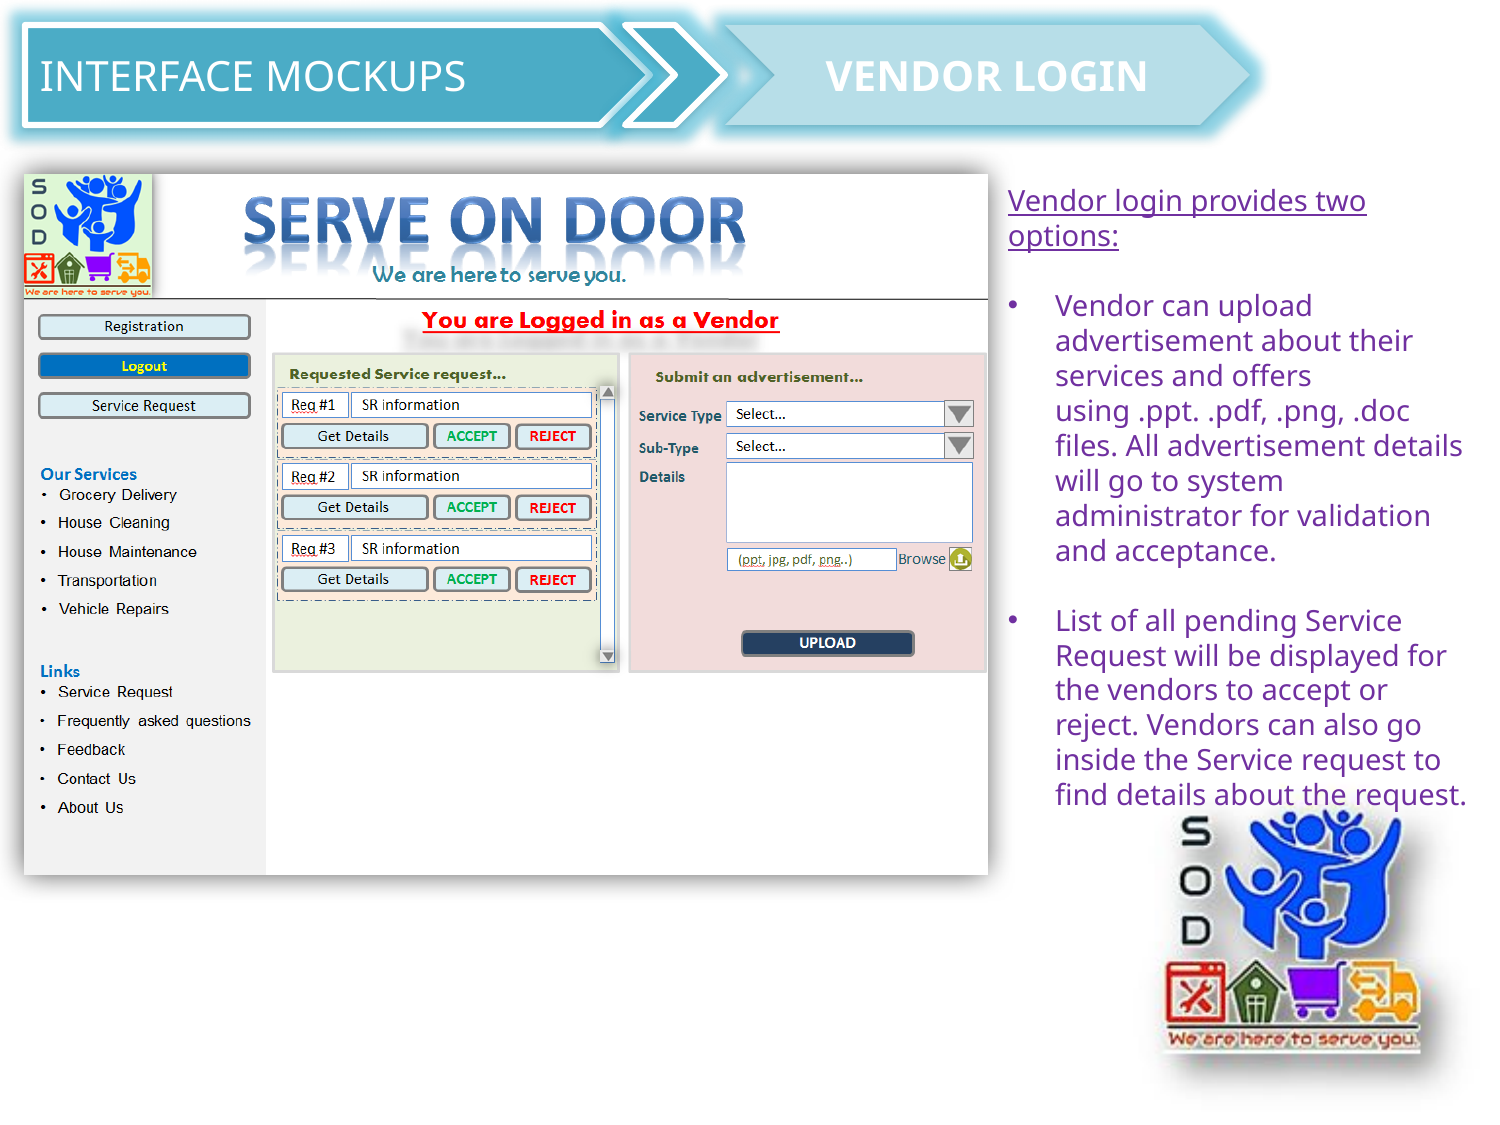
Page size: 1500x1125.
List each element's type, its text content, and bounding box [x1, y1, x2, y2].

text_box VENDOR LOGIN [722, 21, 1254, 129]
text_box Vendor login provides two options: Vendor can upload advertisement about their services and offers using .ppt. .pdf, .png, .doc files. All advertisement details will go to system administrator for validation and acceptance. List of all pending Service Request will be displayed for the vendors to accept or reject. Vendors can also go inside the Service request to find details about the request. [993, 174, 1488, 819]
picture [0, 0, 1500, 1125]
text_box [622, 21, 729, 129]
text_box INTERFACE MOCKUPS [21, 21, 634, 129]
